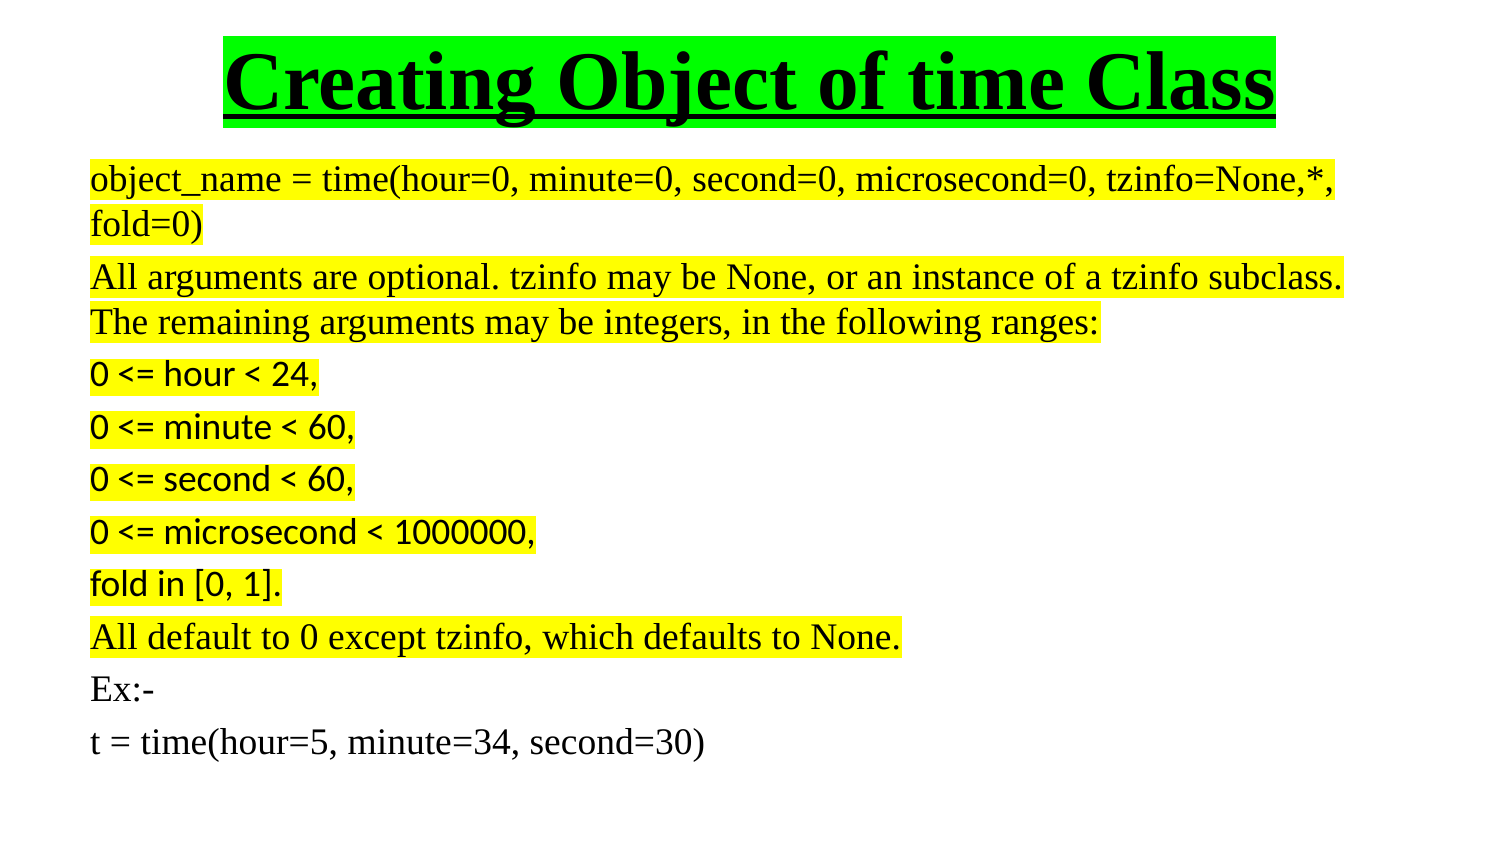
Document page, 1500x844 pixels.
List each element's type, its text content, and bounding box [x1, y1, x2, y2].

title Creating Object of time Class [75, 6, 1425, 146]
list object_name = time(hour=0, minute=0, second=0, microsecond=0, tzinfo=None,*, fold=0) All arguments are optional. tzinfo may be None, or an instance of a tzinfo subclass. The remaining arguments may be integers, in the following ranges: 0 <= hour < 24, 0 <= minute < 60, 0 <= second < 60, 0 <= microsecond < 1000000, fold in [0, 1]. All default to 0 except tzinfo, which defaults to None. Ex:- t = time(hour=5, minute=34, second=30) [75, 146, 1425, 797]
